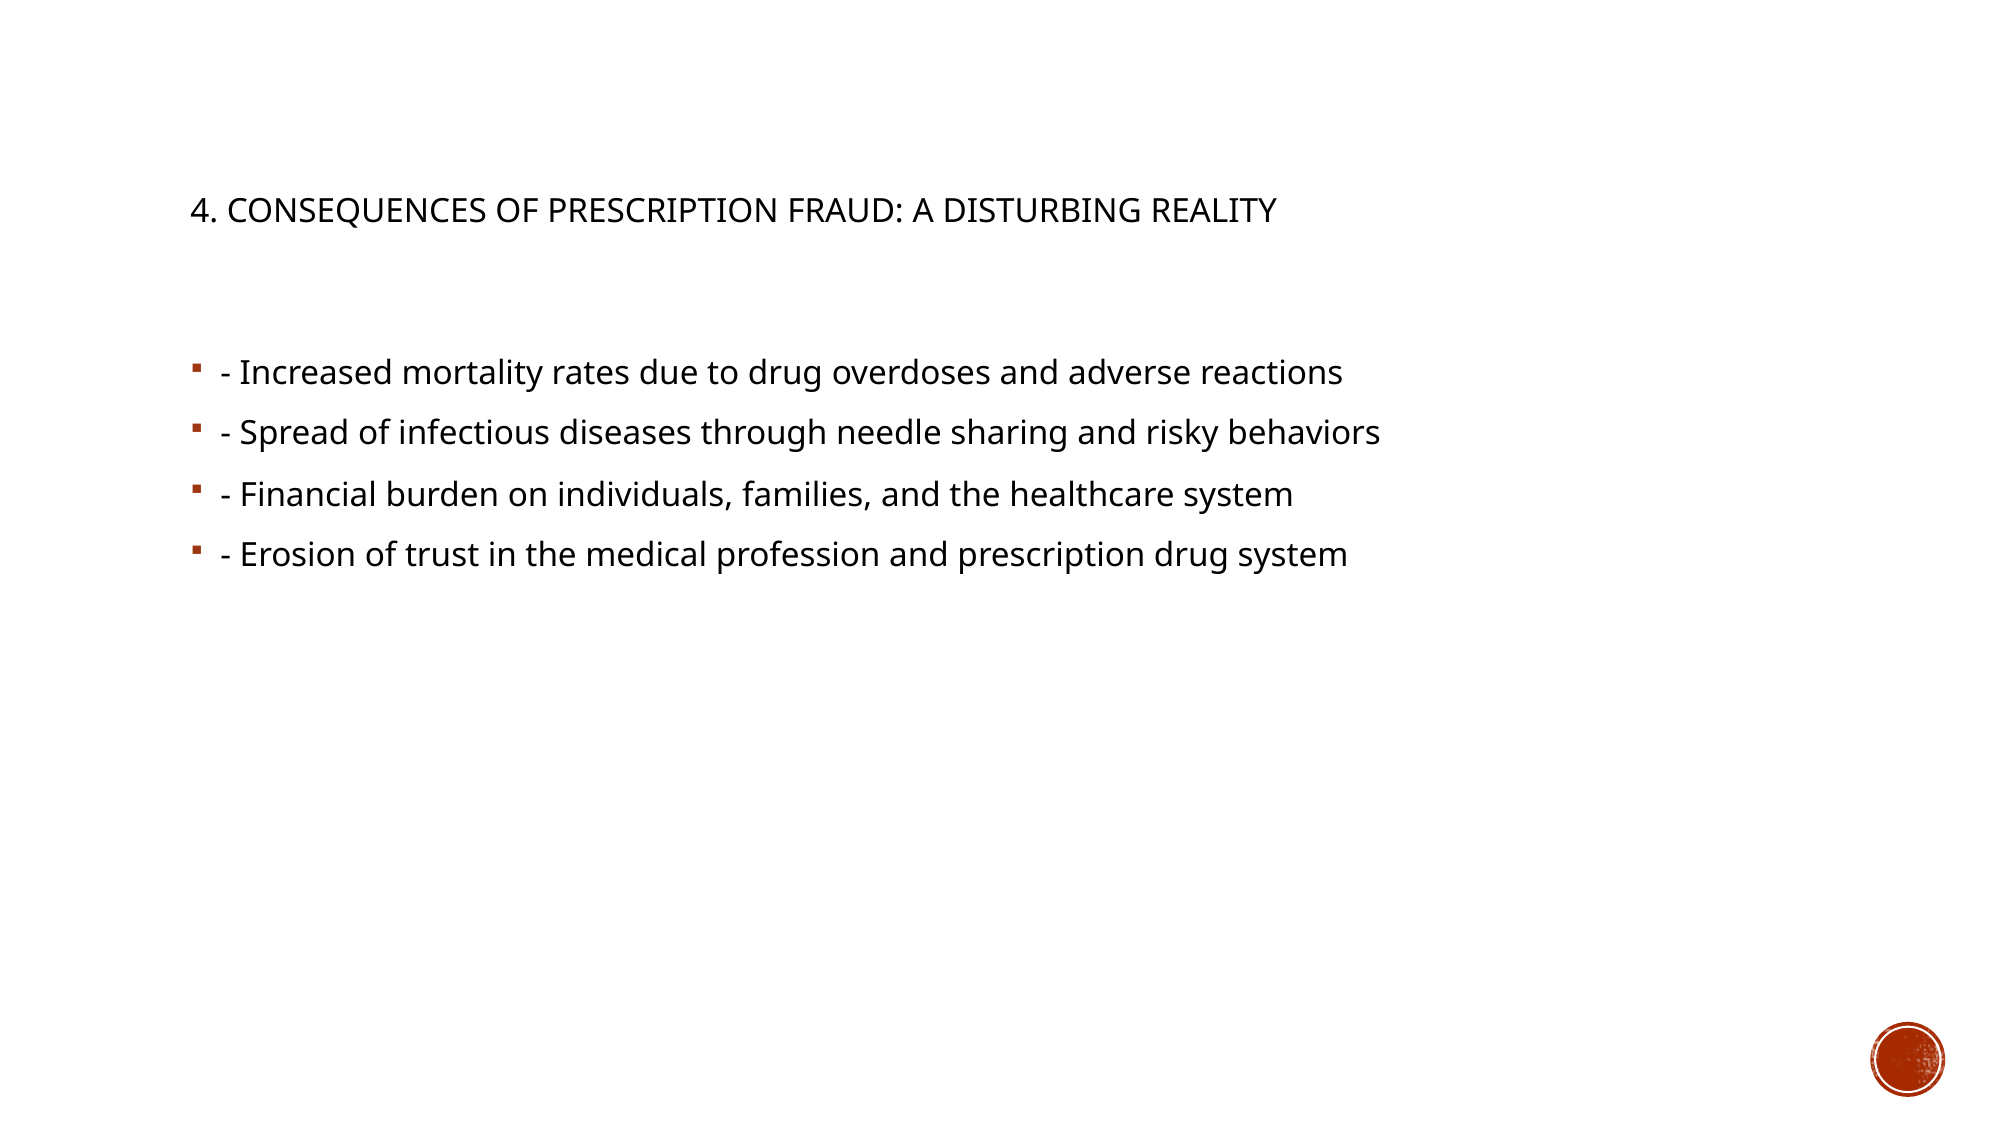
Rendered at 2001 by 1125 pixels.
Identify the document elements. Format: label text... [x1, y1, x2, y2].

list - Increased mortality rates due to drug overdoses and adverse reactions - Spread of infectious diseases through needle sharing and risky behaviors - Financial burden on individuals, families, and the healthcare system - Erosion of trust in the medical profession and prescription drug system [175, 348, 1826, 1013]
title 4. Consequences of Prescription Fraud: A Disturbing Reality [175, 79, 1826, 344]
